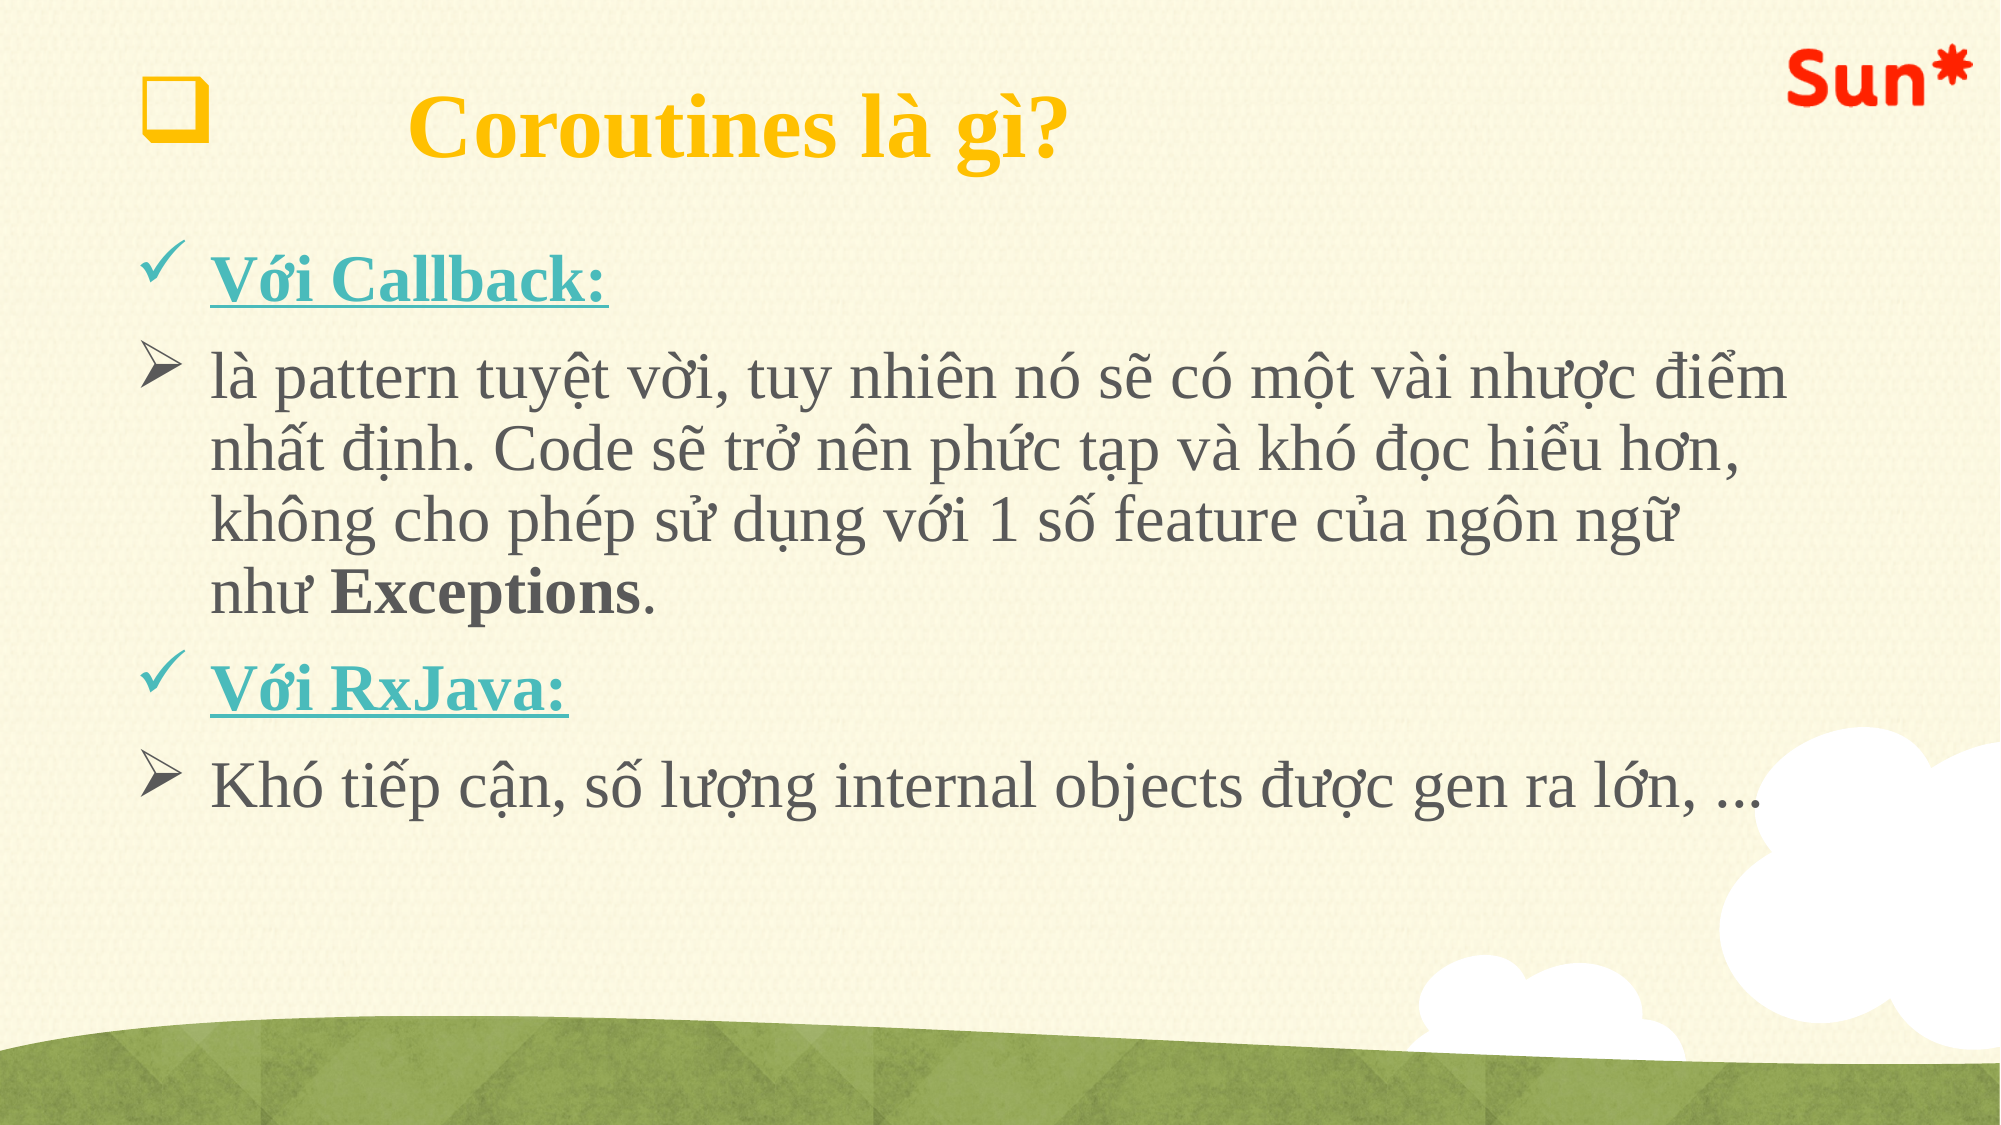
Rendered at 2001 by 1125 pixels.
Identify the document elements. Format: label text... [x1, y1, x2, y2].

title Coroutines là gì? [120, 30, 1880, 185]
picture [0, 0, 2001, 1125]
list Với Callback: là pattern tuyệt vời, tuy nhiên nó sẽ có một vài nhược điểm nhất định. Code sẽ trở nên phức tạp và khó đọc hiểu hơn, không cho phép sử dụng với 1 số feature của ngôn ngữ như Exceptions. Với RxJava: Khó tiếp cận, số lượng internal objects được gen ra lớn, ... [120, 236, 1880, 999]
